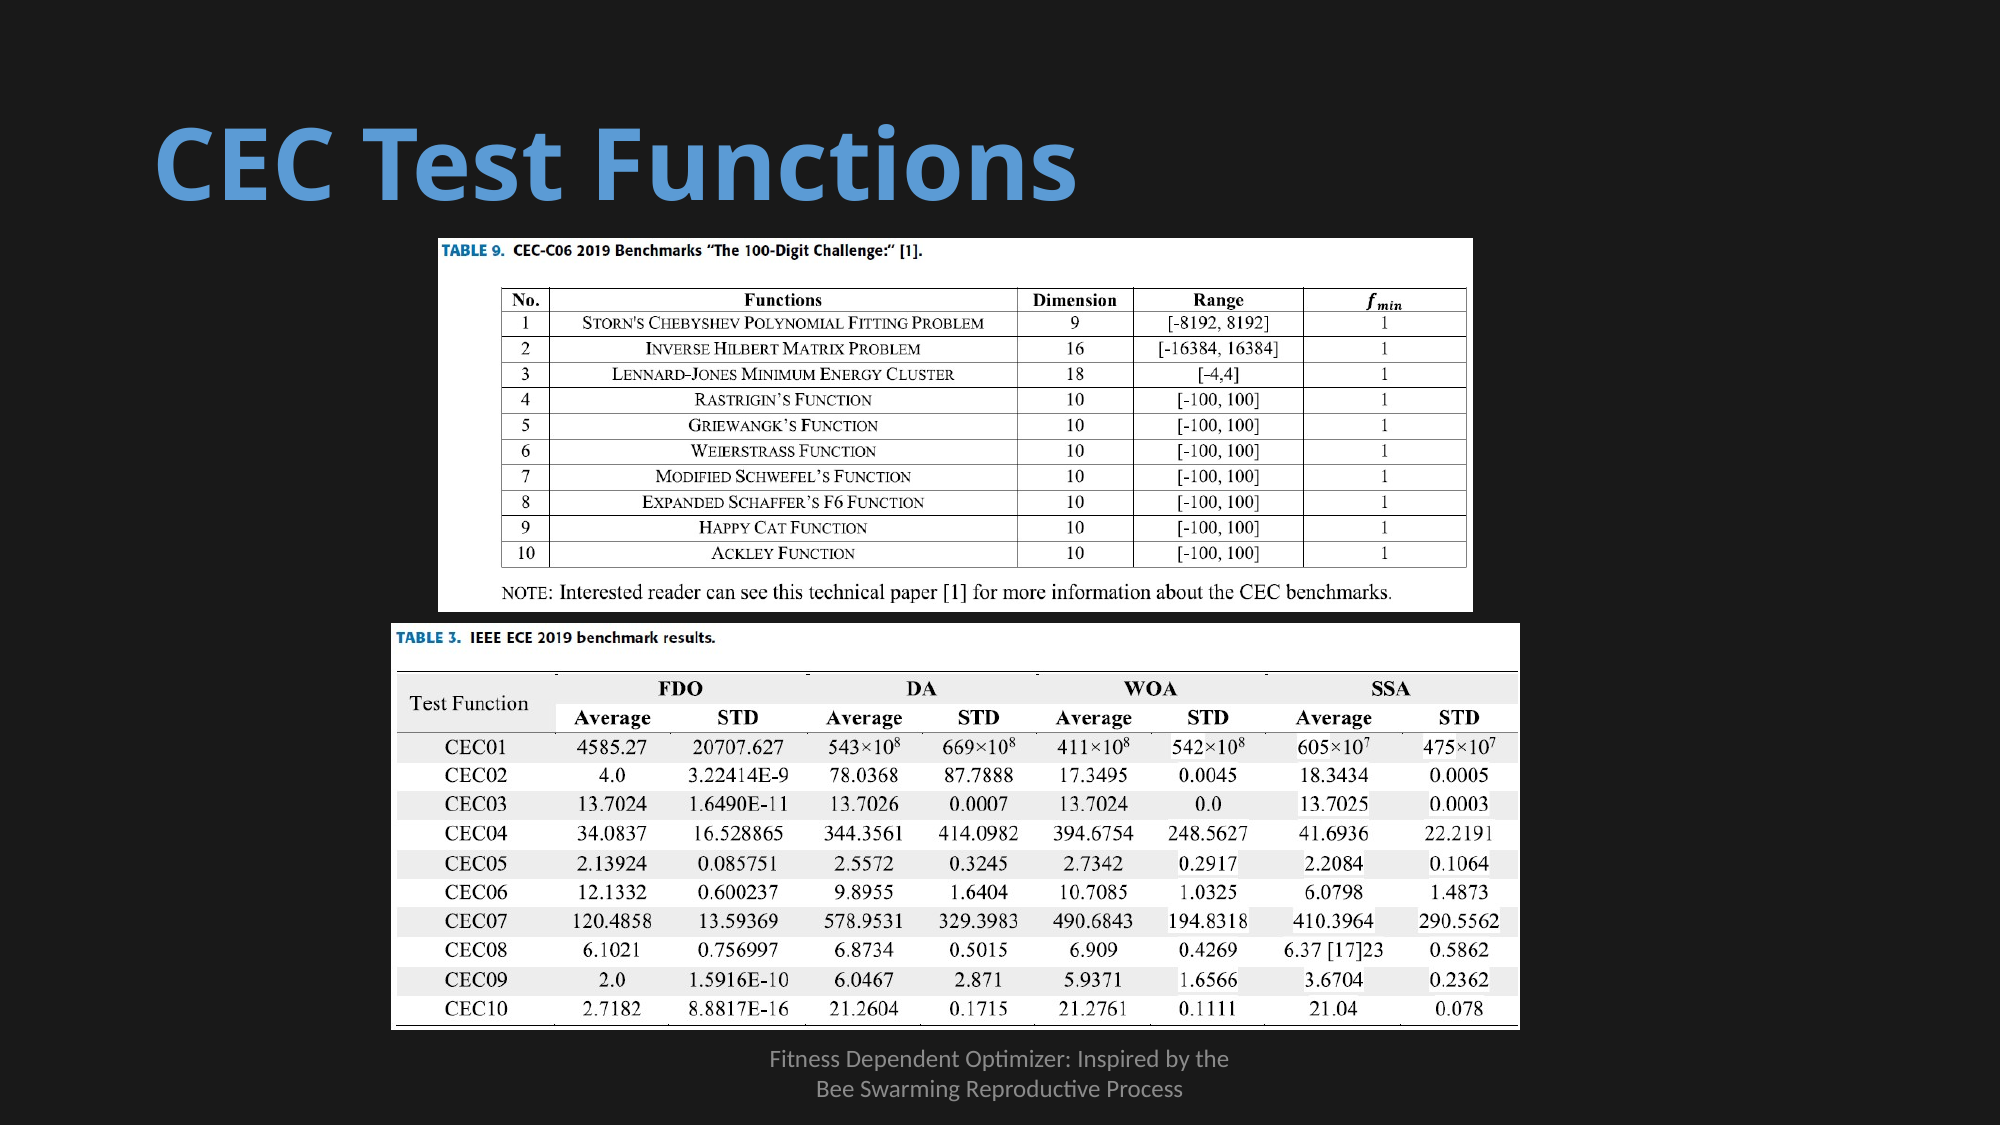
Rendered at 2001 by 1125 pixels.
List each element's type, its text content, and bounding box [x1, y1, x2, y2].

title CEC Test Functions [137, 59, 1863, 278]
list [391, 623, 1520, 1031]
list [438, 238, 1473, 612]
footer Fitness Dependent Optimizer: Inspired by the Bee Swarming Reproductive Process [662, 1042, 1338, 1103]
